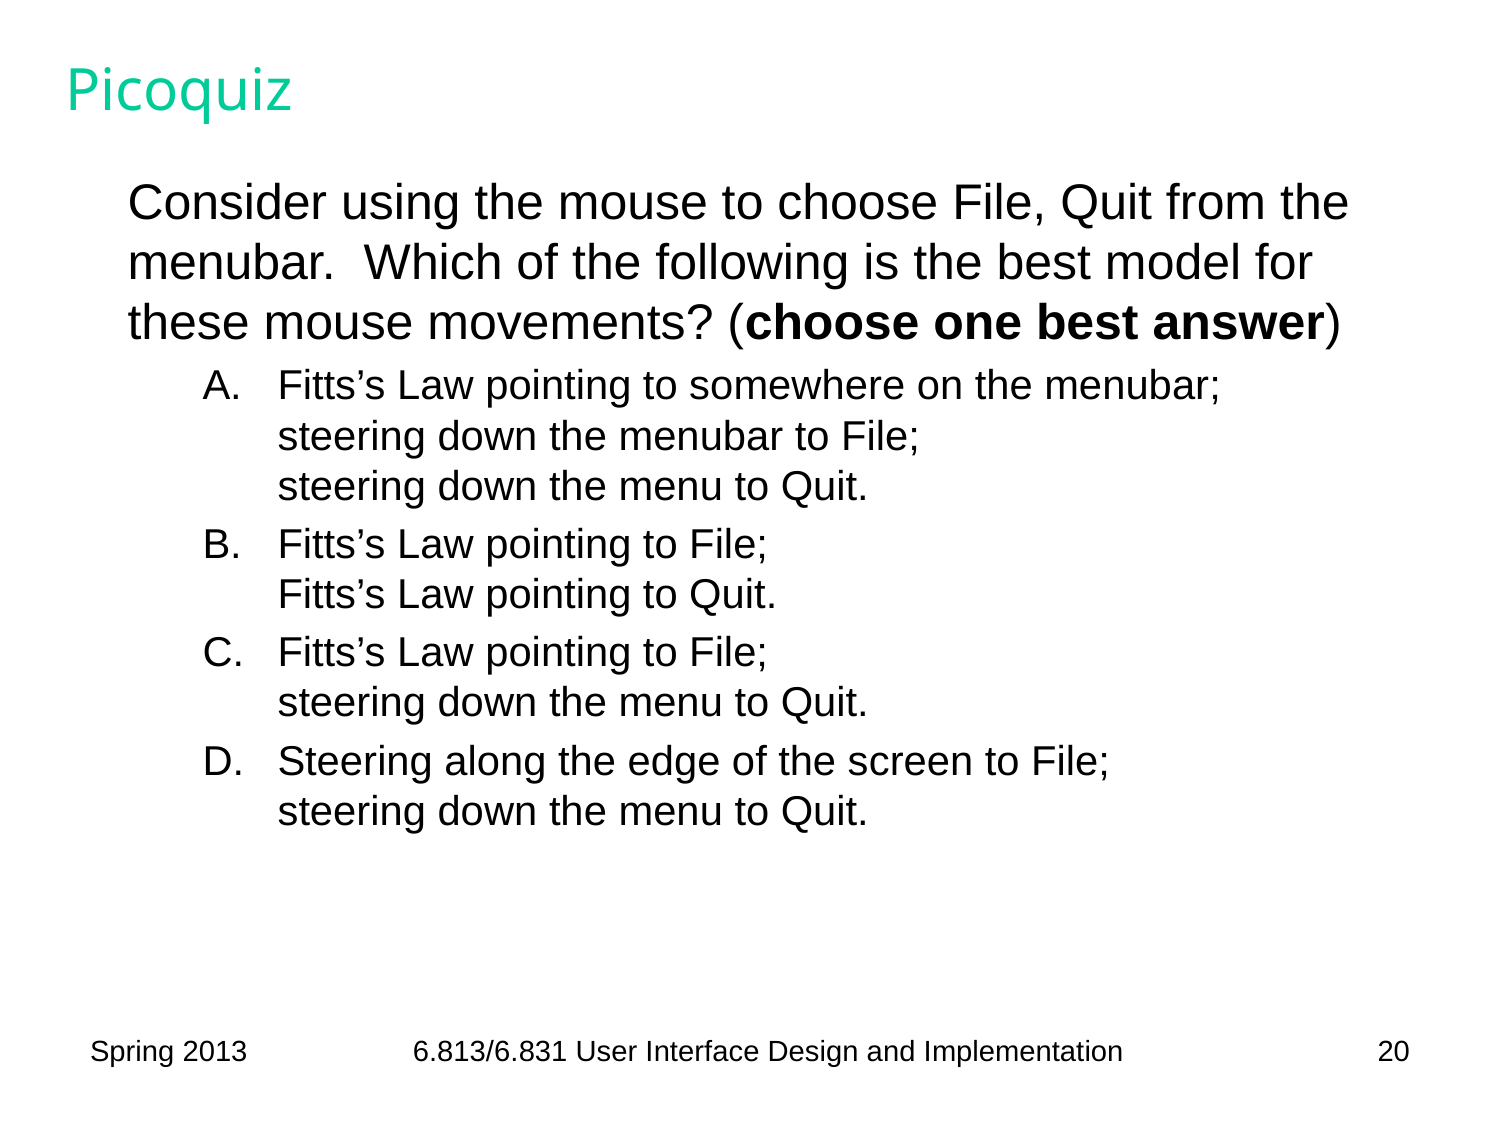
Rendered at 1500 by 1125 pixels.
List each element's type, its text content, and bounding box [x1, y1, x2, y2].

list Consider using the mouse to choose File, Quit from the menubar. Which of the following is the best model for these mouse movements? (choose one best answer) Fitts’s Law pointing to somewhere on the menubar; steering down the menubar to File; steering down the menu to Quit. Fitts’s Law pointing to File; Fitts’s Law pointing to Quit. Fitts’s Law pointing to File; steering down the menu to Quit. Steering along the edge of the screen to File; steering down the menu to Quit. [112, 162, 1388, 1001]
slide_number 20 [1237, 1024, 1426, 1103]
slide_number Spring 2013 [74, 1024, 301, 1103]
title Picoquiz [49, 24, 1438, 151]
footer 6.813/6.831 User Interface Design and Implementation [312, 1024, 1226, 1103]
